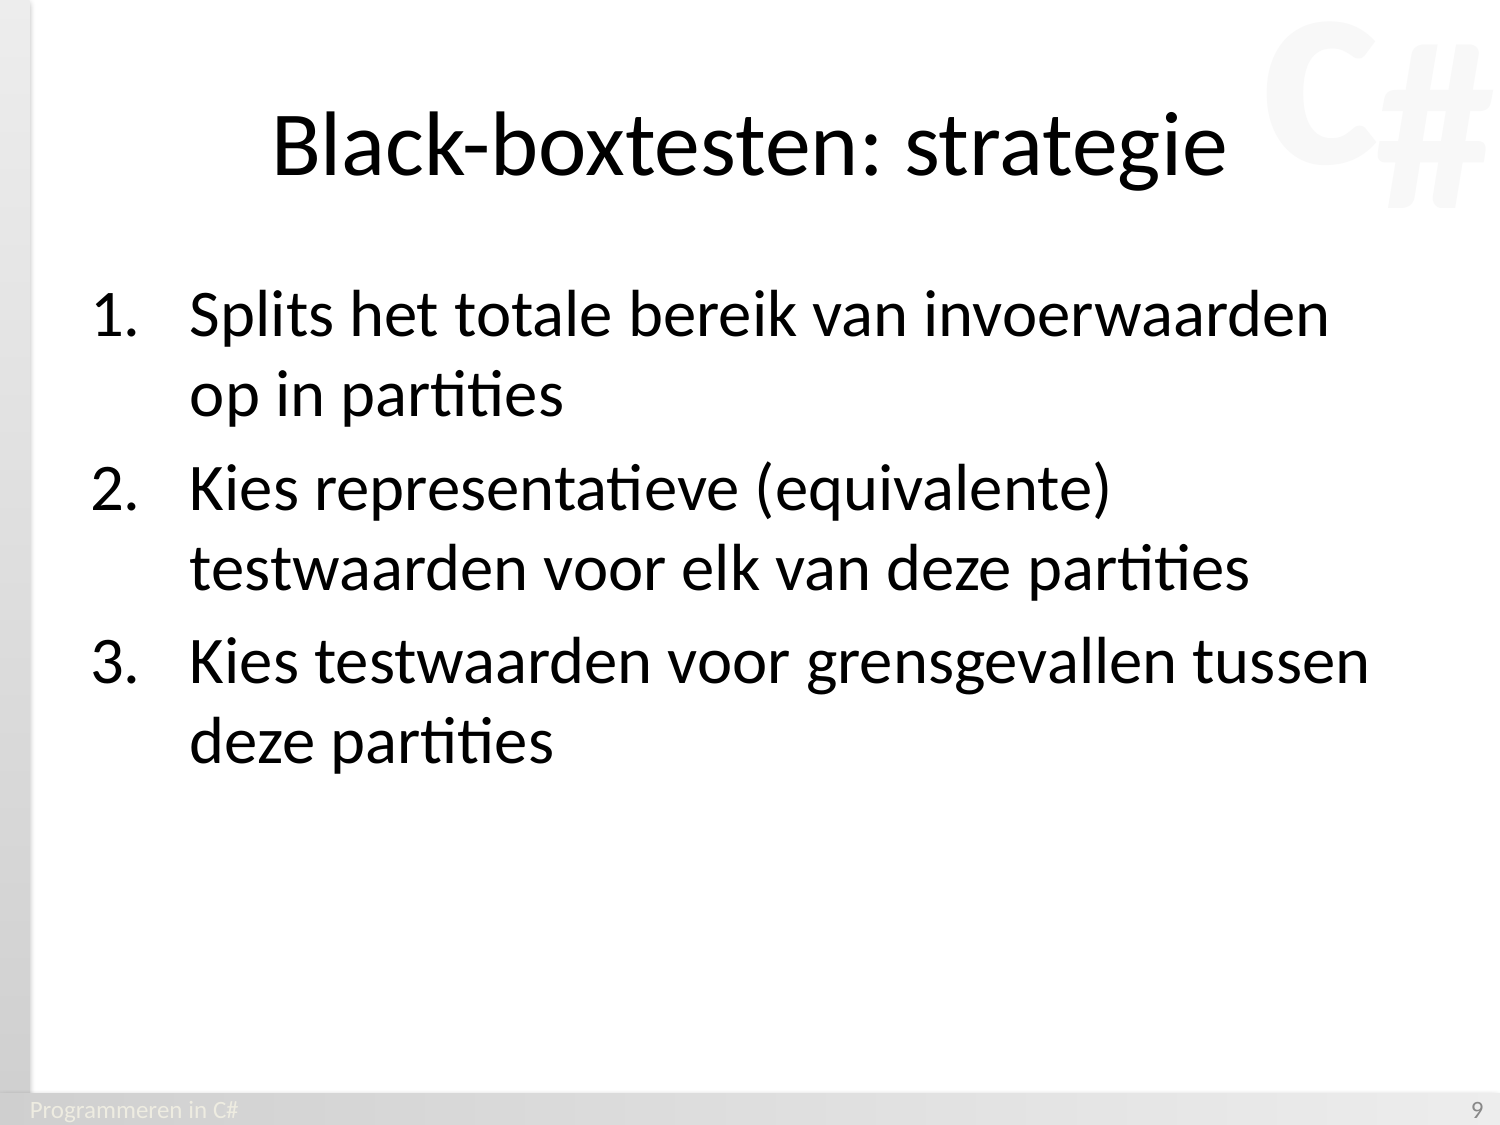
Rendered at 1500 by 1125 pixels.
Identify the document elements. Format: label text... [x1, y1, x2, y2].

footer Programmeren in C# [0, 1078, 372, 1125]
title Black-boxtesten: strategie [75, 45, 1425, 233]
list Splits het totale bereik van invoerwaarden op in partities Kies representatieve (equivalente) testwaarden voor elk van deze partities Kies testwaarden voor grensgevallen tussen deze partities [75, 262, 1425, 1005]
slide_number ‹#› [1148, 1078, 1499, 1125]
